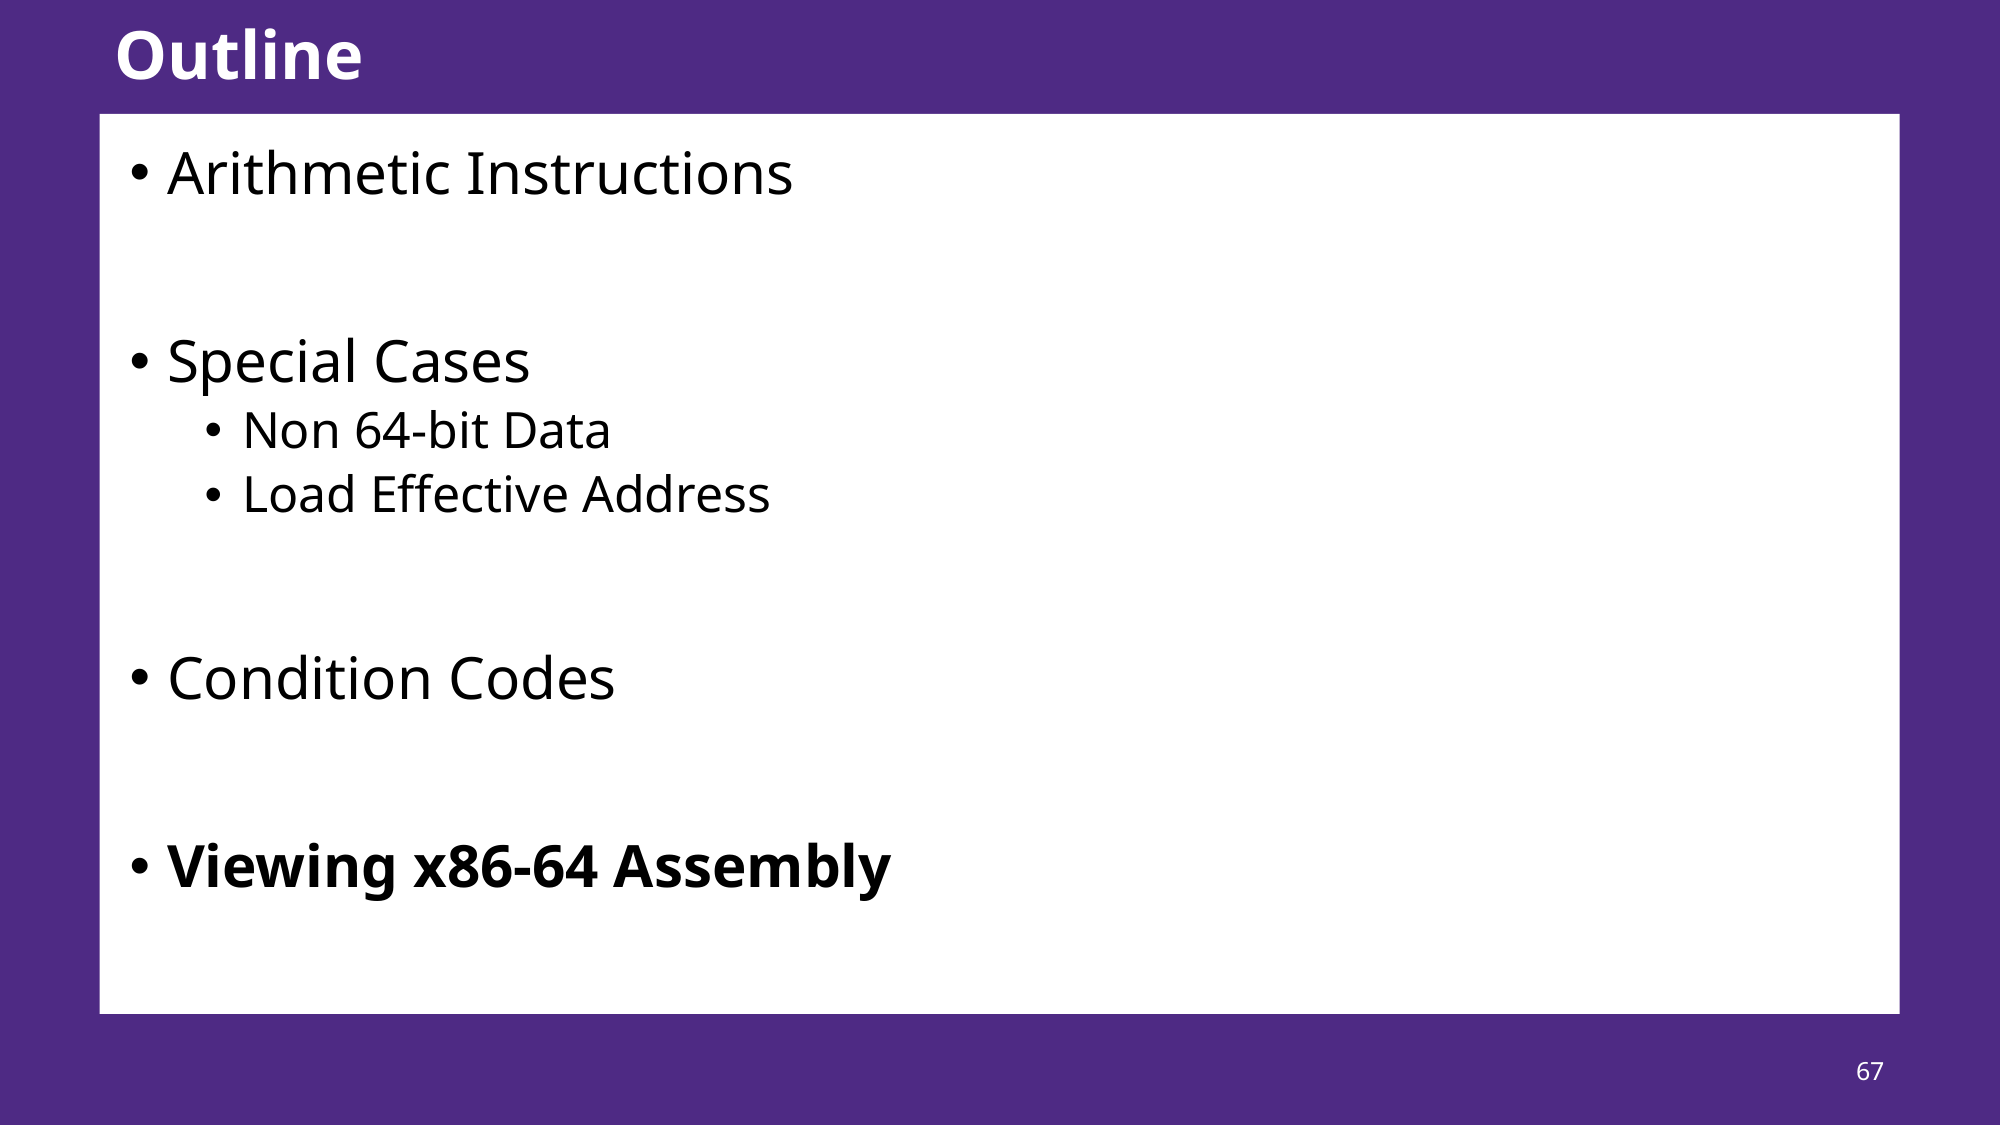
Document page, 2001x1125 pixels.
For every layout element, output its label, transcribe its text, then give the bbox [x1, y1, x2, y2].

slide_number 67 [1749, 1042, 1900, 1103]
title Outline [99, 1, 1900, 114]
list Arithmetic Instructions Special Cases Non 64-bit Data Load Effective Address Condition Codes Viewing x86-64 Assembly [99, 114, 1900, 1014]
